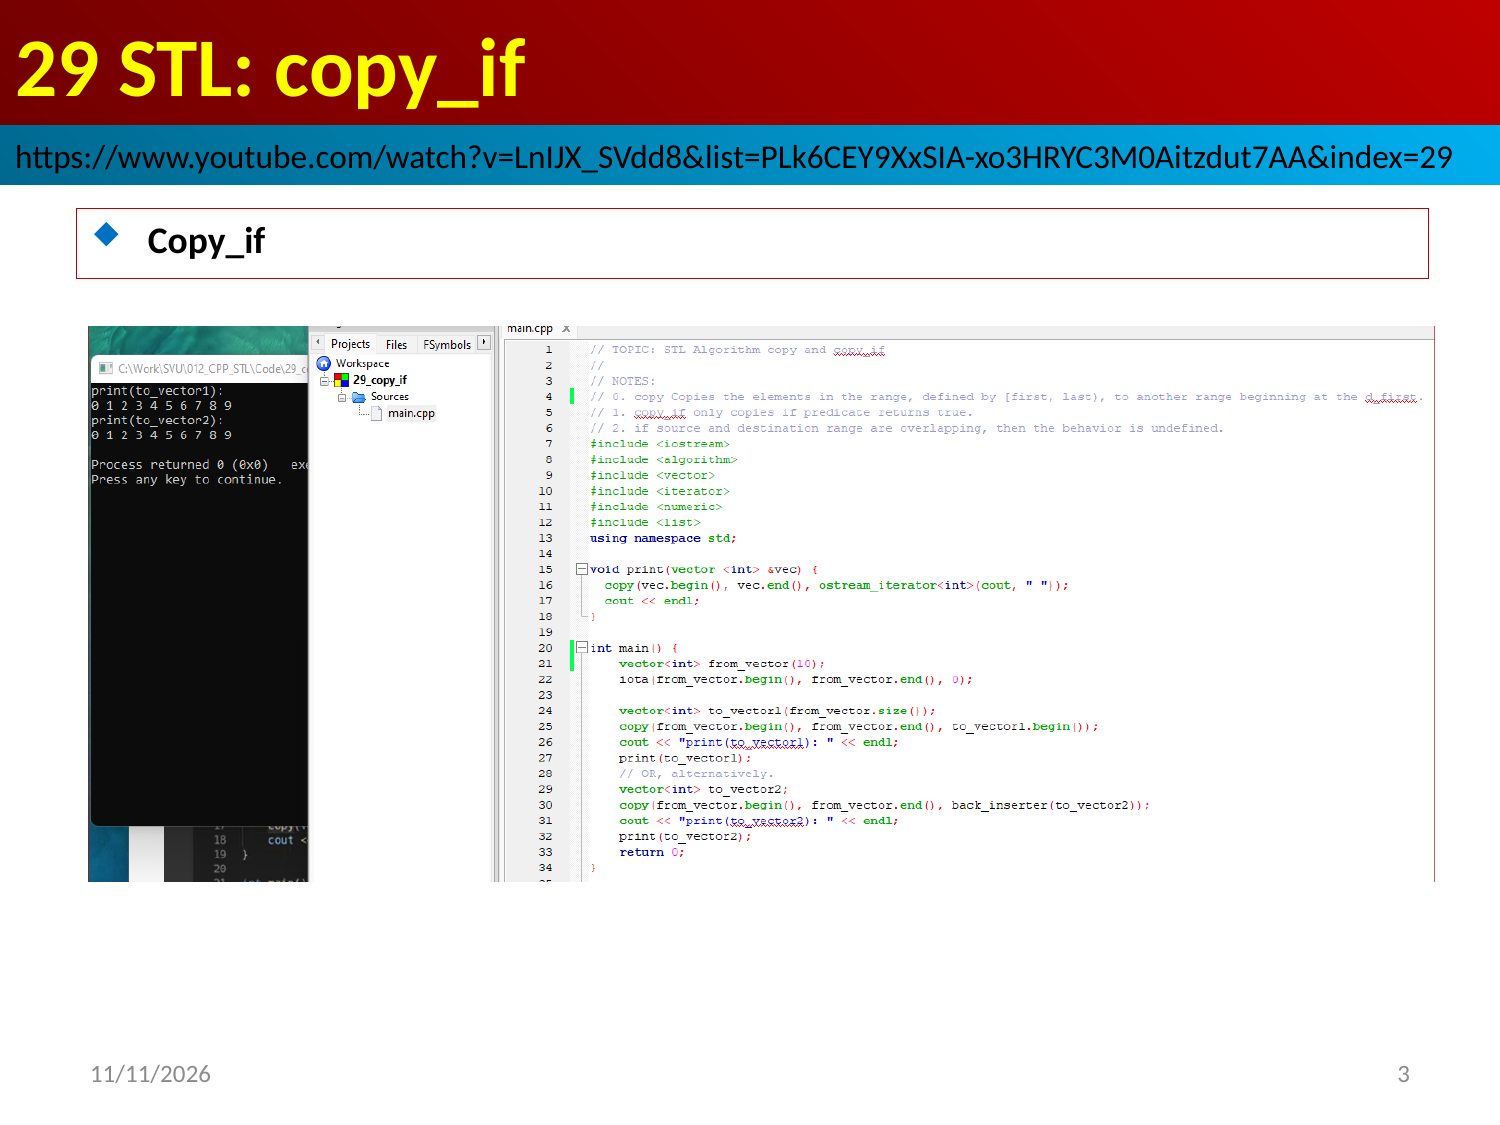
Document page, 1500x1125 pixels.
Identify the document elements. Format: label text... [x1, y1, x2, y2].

slide_number 3 [1074, 1042, 1425, 1103]
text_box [88, 326, 1435, 882]
text_box https://www.youtube.com/watch?v=LnIJX_SVdd8&list=PLk6CEY9XxSIA-xo3HRYC3M0Aitzdut7AA&index=29 [0, 125, 1500, 185]
title 29 STL: copy_if [0, 0, 1500, 125]
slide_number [75, 1042, 425, 1103]
subtitle Copy_if [76, 208, 1429, 279]
